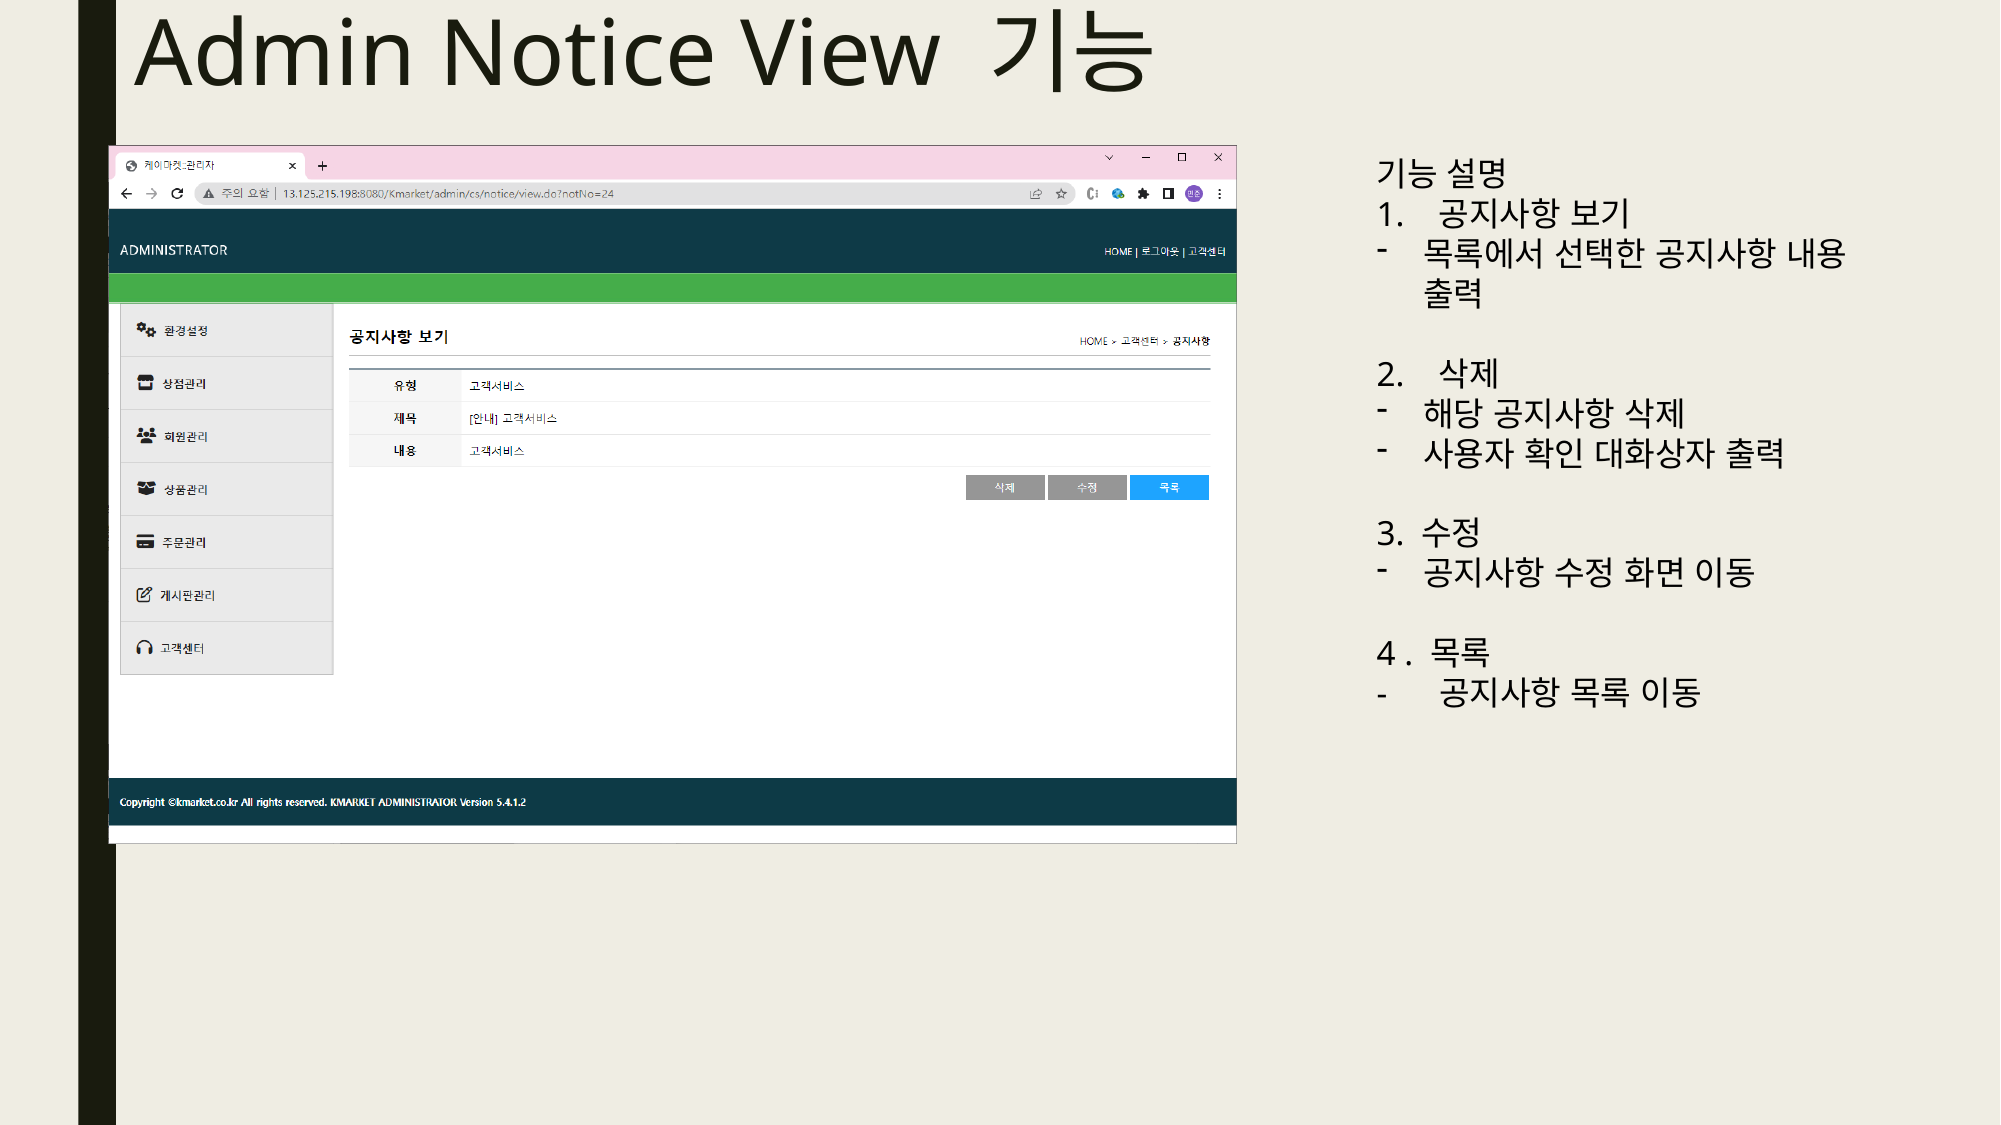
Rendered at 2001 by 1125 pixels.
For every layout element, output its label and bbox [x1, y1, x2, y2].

title [119, 0, 1695, 244]
picture [108, 145, 1237, 844]
text_box [1361, 145, 1880, 720]
